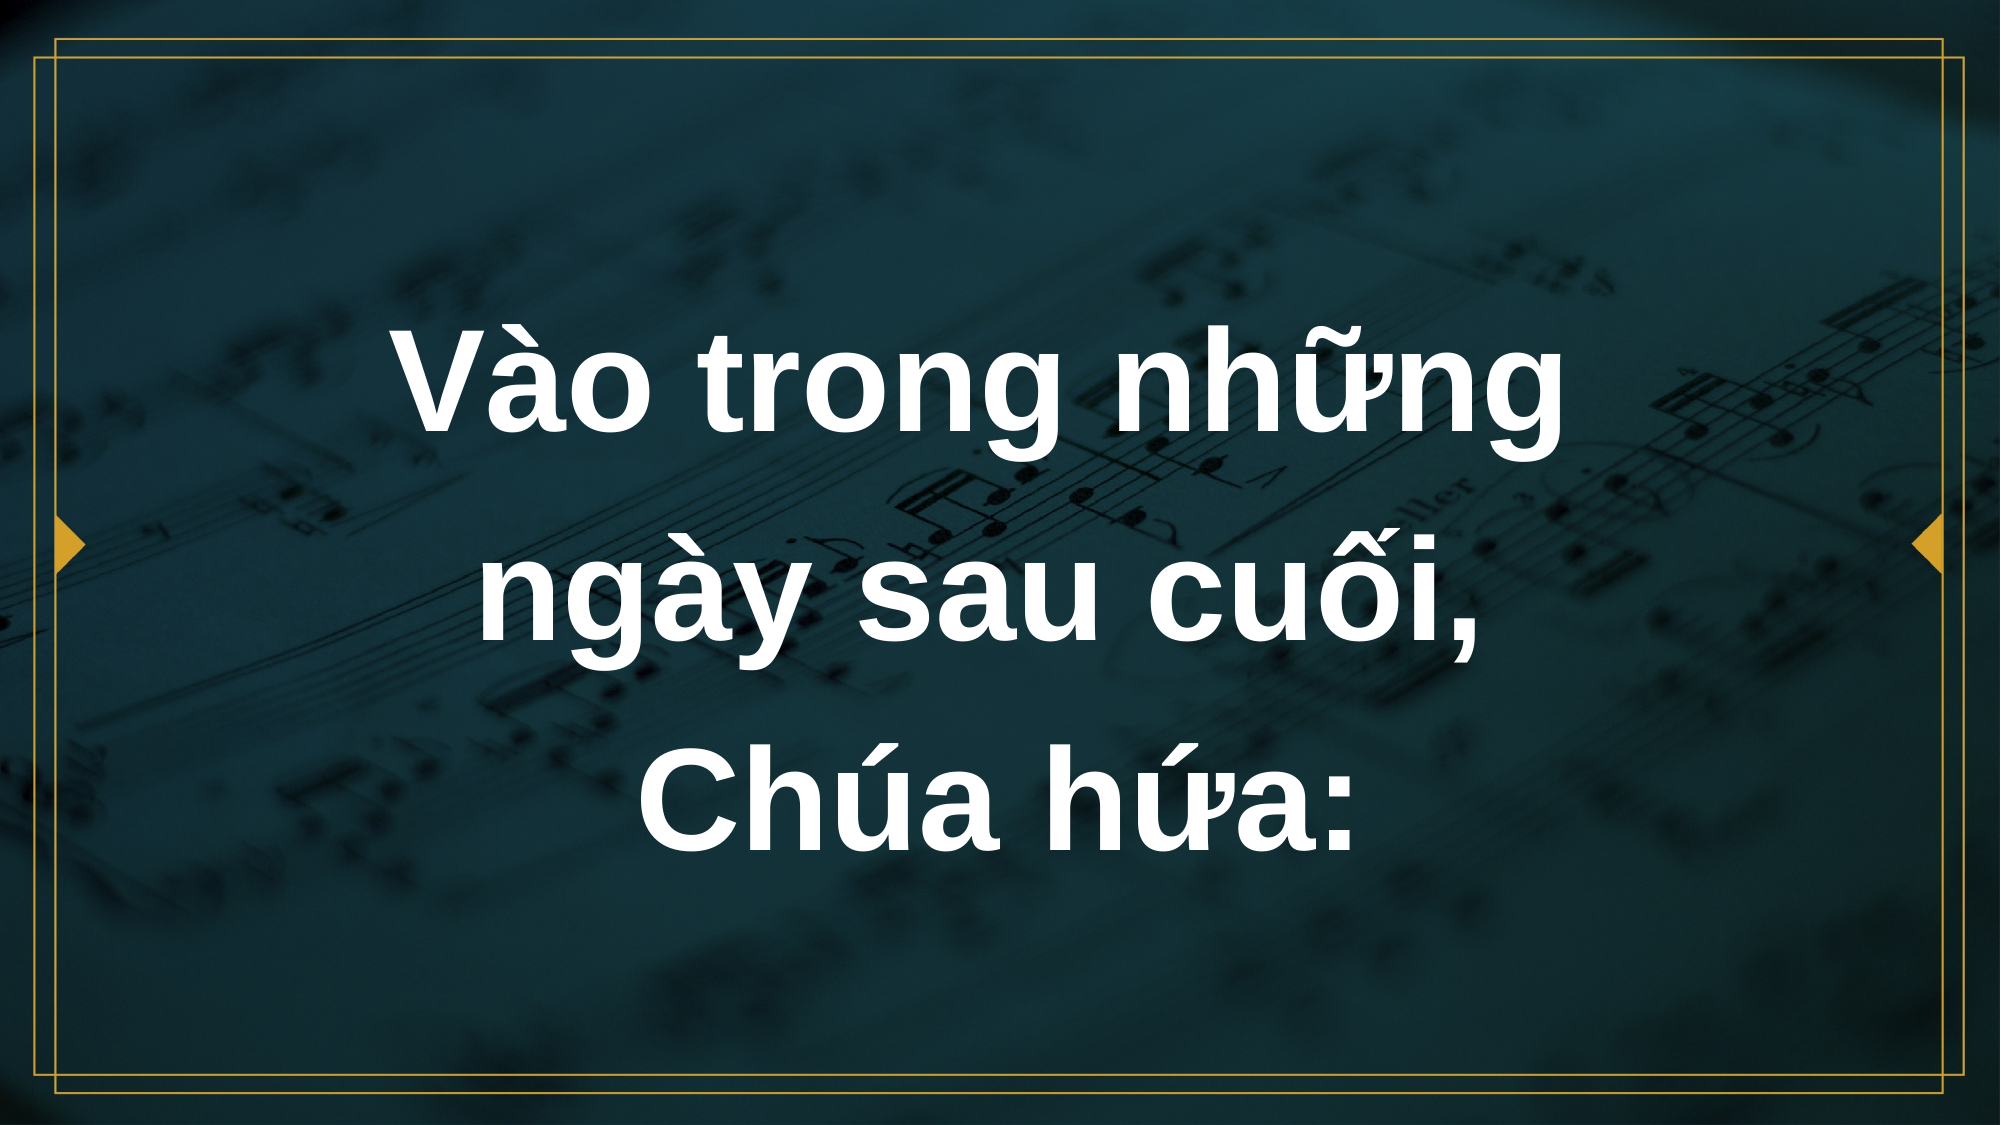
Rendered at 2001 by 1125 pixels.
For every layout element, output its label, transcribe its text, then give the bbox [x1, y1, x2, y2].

picture [0, 0, 2000, 1125]
title Vào trong những ngày sau cuối, Chúa hứa: [55, 53, 1945, 1077]
